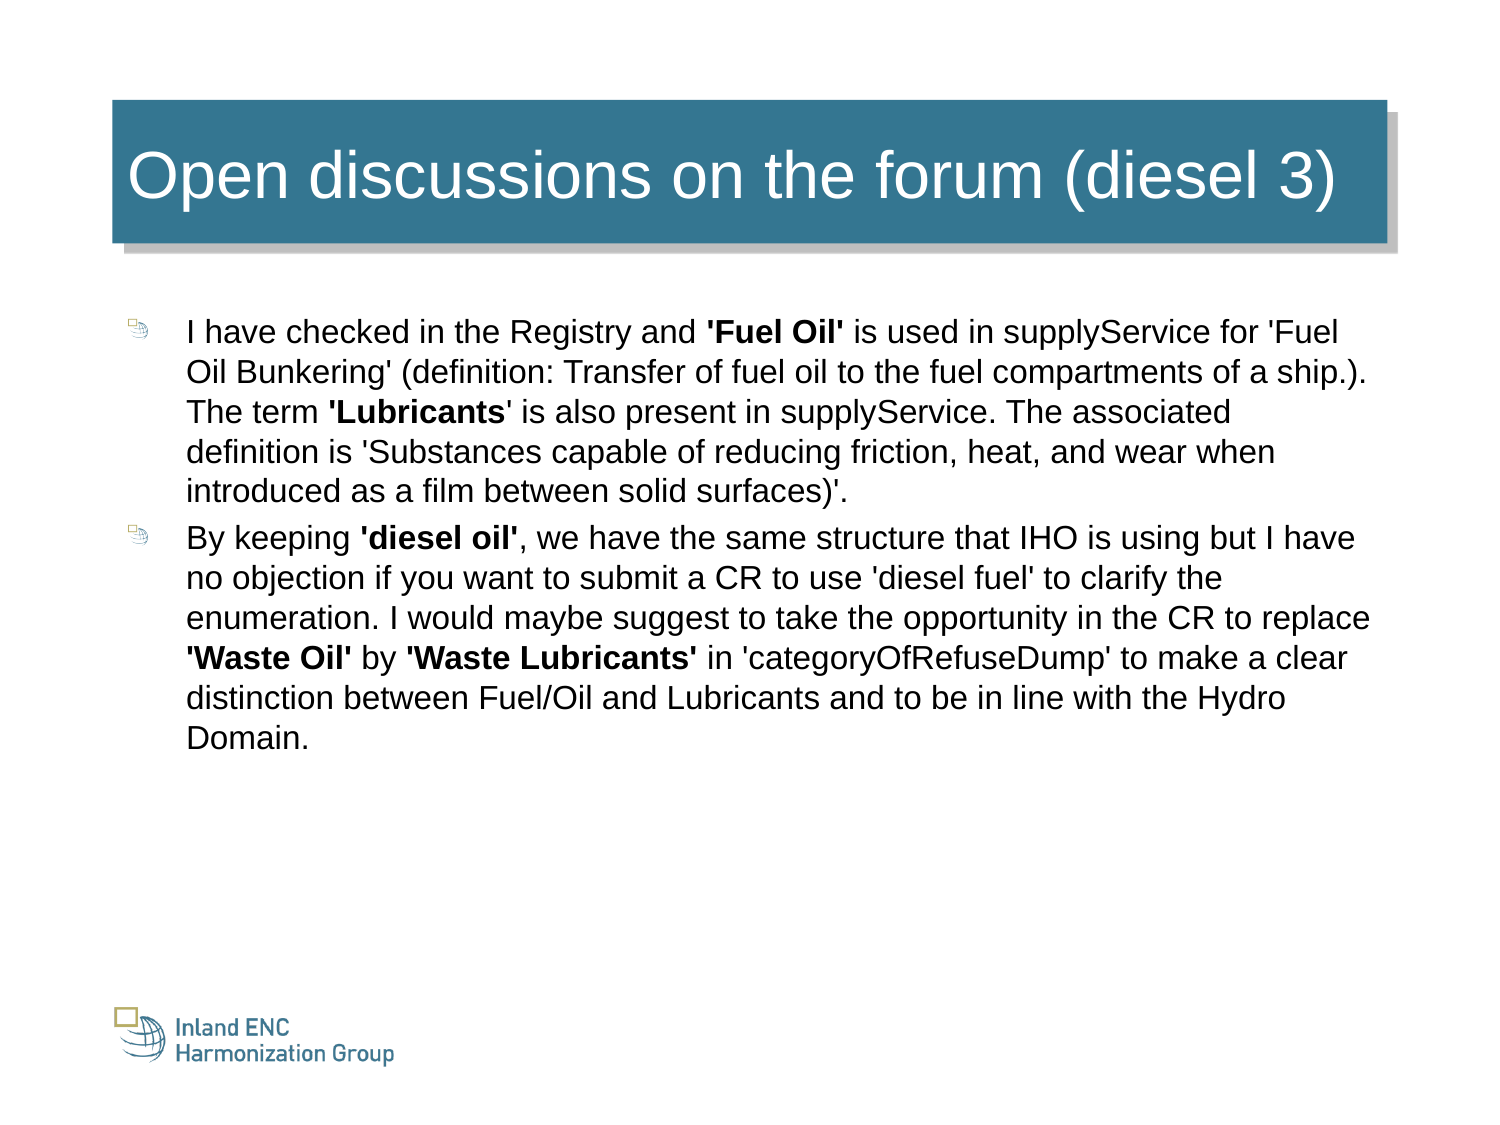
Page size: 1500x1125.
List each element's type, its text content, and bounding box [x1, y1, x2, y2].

picture [112, 1005, 396, 1068]
picture [127, 318, 150, 342]
picture [127, 524, 150, 548]
text_box Open discussions on the forum (diesel 3) [112, 99, 1388, 244]
text_box I have checked in the Registry and 'Fuel Oil' is used in supplyService for 'Fuel Oil Bunkering' (definition: Transfer of fuel oil to the fuel compartments of a ship.). The term 'Lubricants' is also present in supplyService. The associated definition is 'Substances capable of reducing friction, heat, and wear when introduced as a film between solid surfaces)'. By keeping 'diesel oil', we have the same structure that IHO is using but I have no objection if you want to submit a CR to use 'diesel fuel' to clarify the enumeration. I would maybe suggest to take the opportunity in the CR to replace 'Waste Oil' by 'Waste Lubricants' in 'categoryOfRefuseDump' to make a clear distinction between Fuel/Oil and Lubricants and to be in line with the Hydro Domain. [112, 302, 1388, 950]
